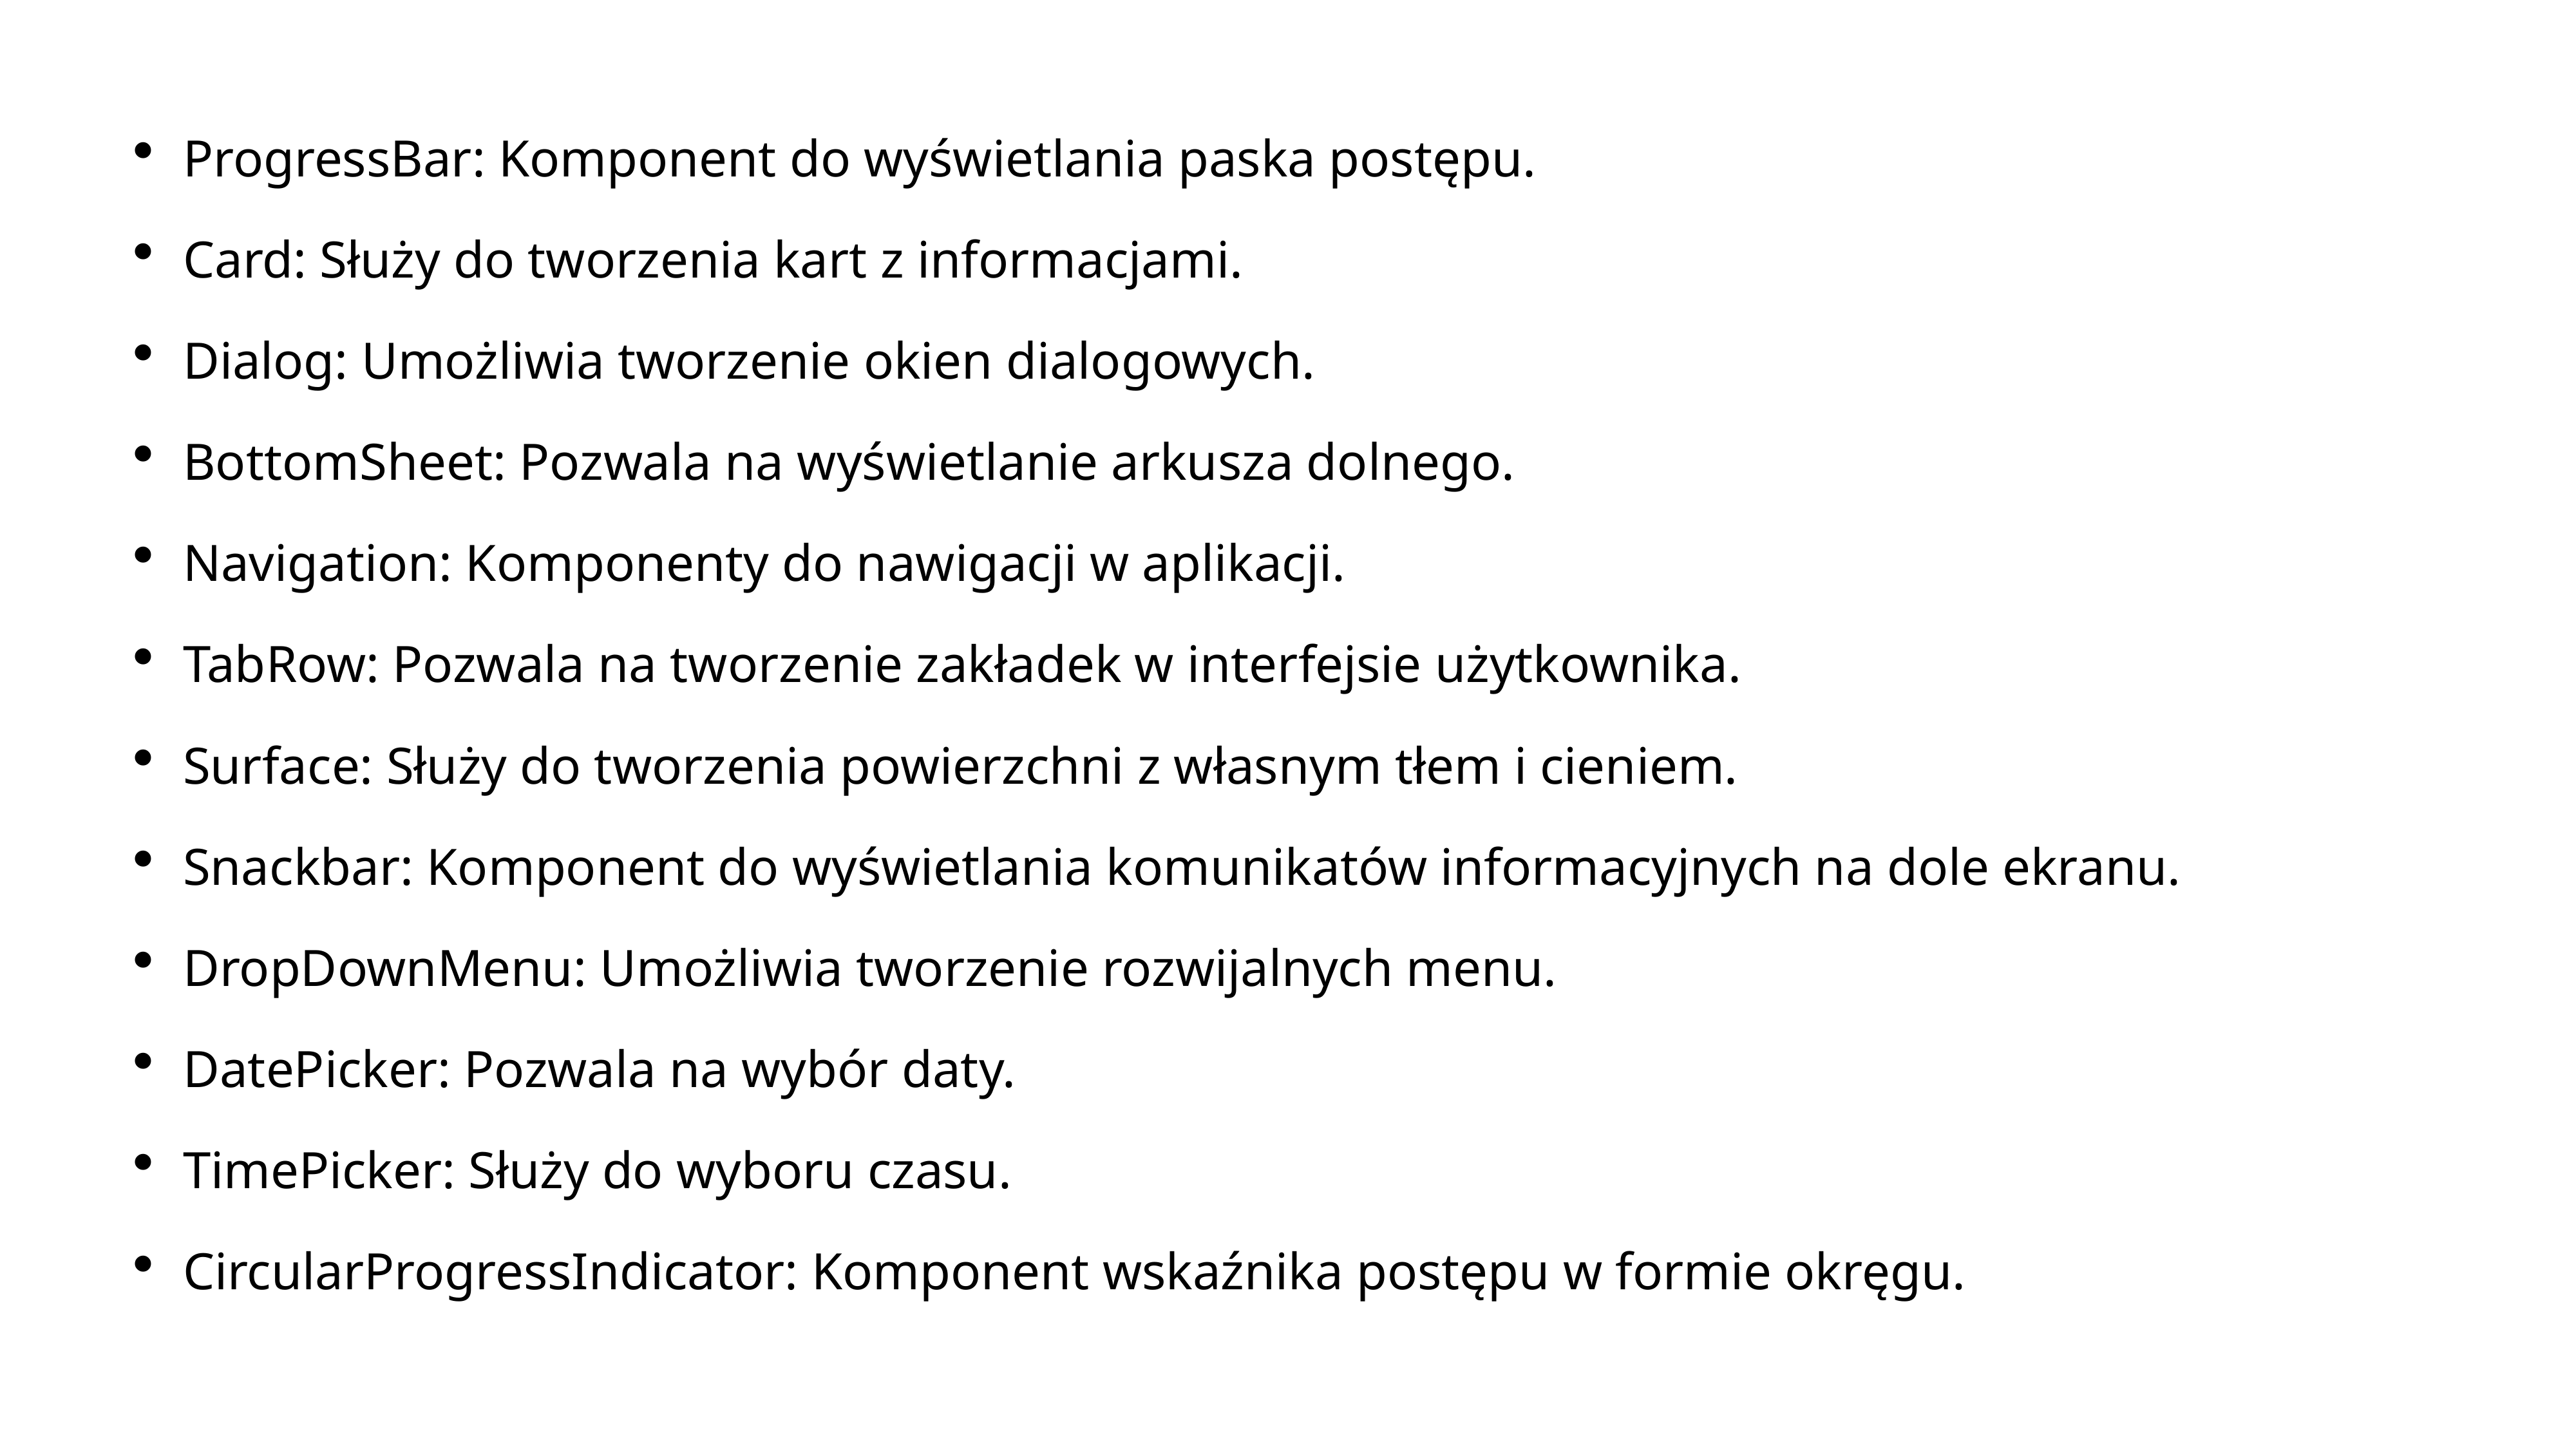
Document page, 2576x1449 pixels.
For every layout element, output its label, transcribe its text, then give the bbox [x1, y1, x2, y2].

list ProgressBar: Komponent do wyświetlania paska postępu. Card: Służy do tworzenia kart z informacjami. Dialog: Umożliwia tworzenie okien dialogowych. BottomSheet: Pozwala na wyświetlanie arkusza dolnego. Navigation: Komponenty do nawigacji w aplikacji. TabRow: Pozwala na tworzenie zakładek w interfejsie użytkownika. Surface: Służy do tworzenia powierzchni z własnym tłem i cieniem. Snackbar: Komponent do wyświetlania komunikatów informacyjnych na dole ekranu. DropDownMenu: Umożliwia tworzenie rozwijalnych menu. DatePicker: Pozwala na wybór daty. TimePicker: Służy do wyboru czasu. CircularProgressIndicator: Komponent wskaźnika postępu w formie okręgu. [127, 128, 2449, 1321]
